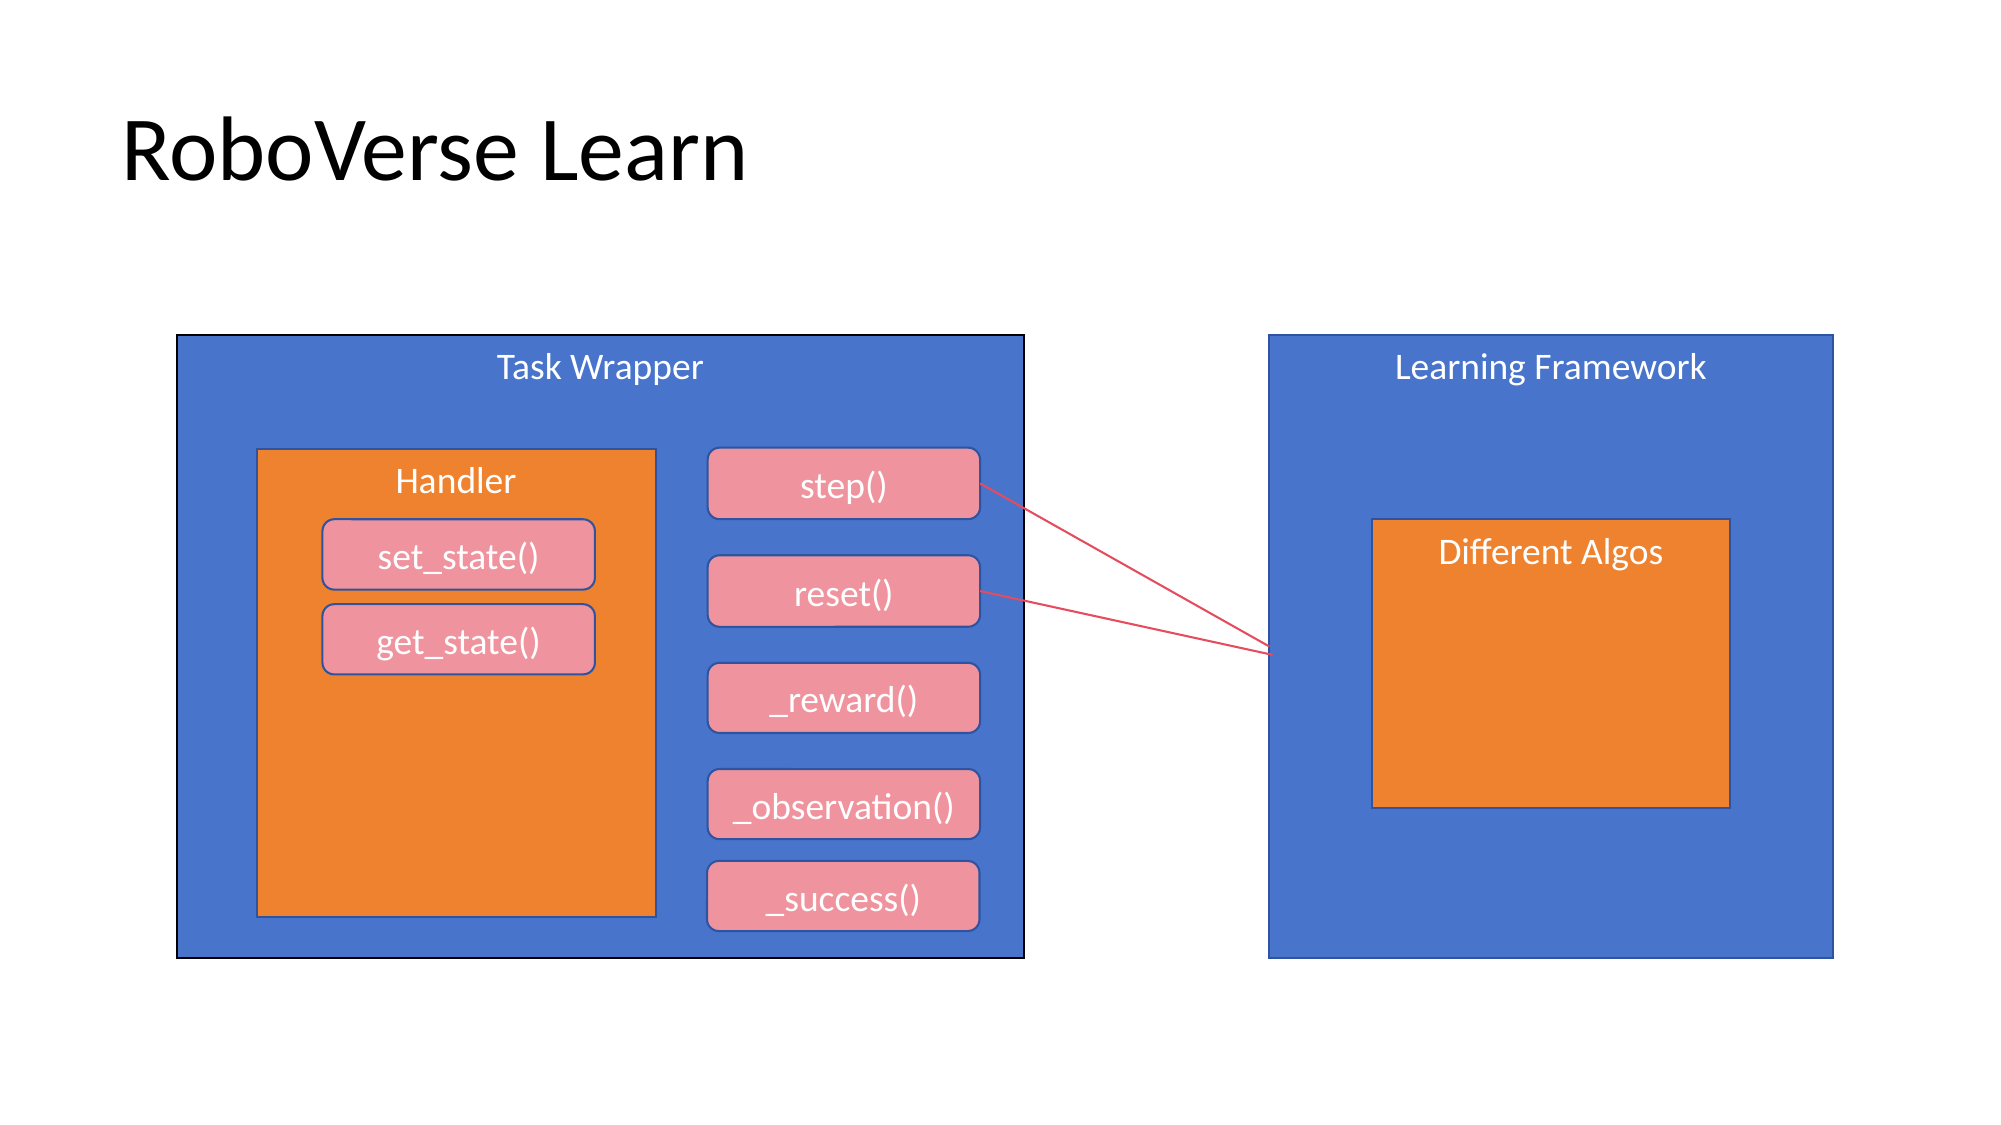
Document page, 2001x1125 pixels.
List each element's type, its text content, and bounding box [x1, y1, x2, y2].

text_box Task Wrapper [176, 334, 1025, 959]
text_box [979, 482, 1270, 590]
text_box Learning Framework [1268, 334, 1834, 959]
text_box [979, 590, 1274, 656]
text_box Handler [256, 448, 657, 918]
text_box _success() [705, 859, 981, 933]
text_box Different Algos [1371, 518, 1731, 809]
title RoboVerse Learn [106, 42, 1832, 260]
text_box reset() [706, 554, 979, 628]
text_box _reward() [706, 661, 982, 735]
text_box step() [706, 446, 982, 521]
text_box set_state() [321, 518, 596, 591]
text_box get_state() [321, 603, 596, 676]
text_box _observation() [706, 767, 982, 841]
